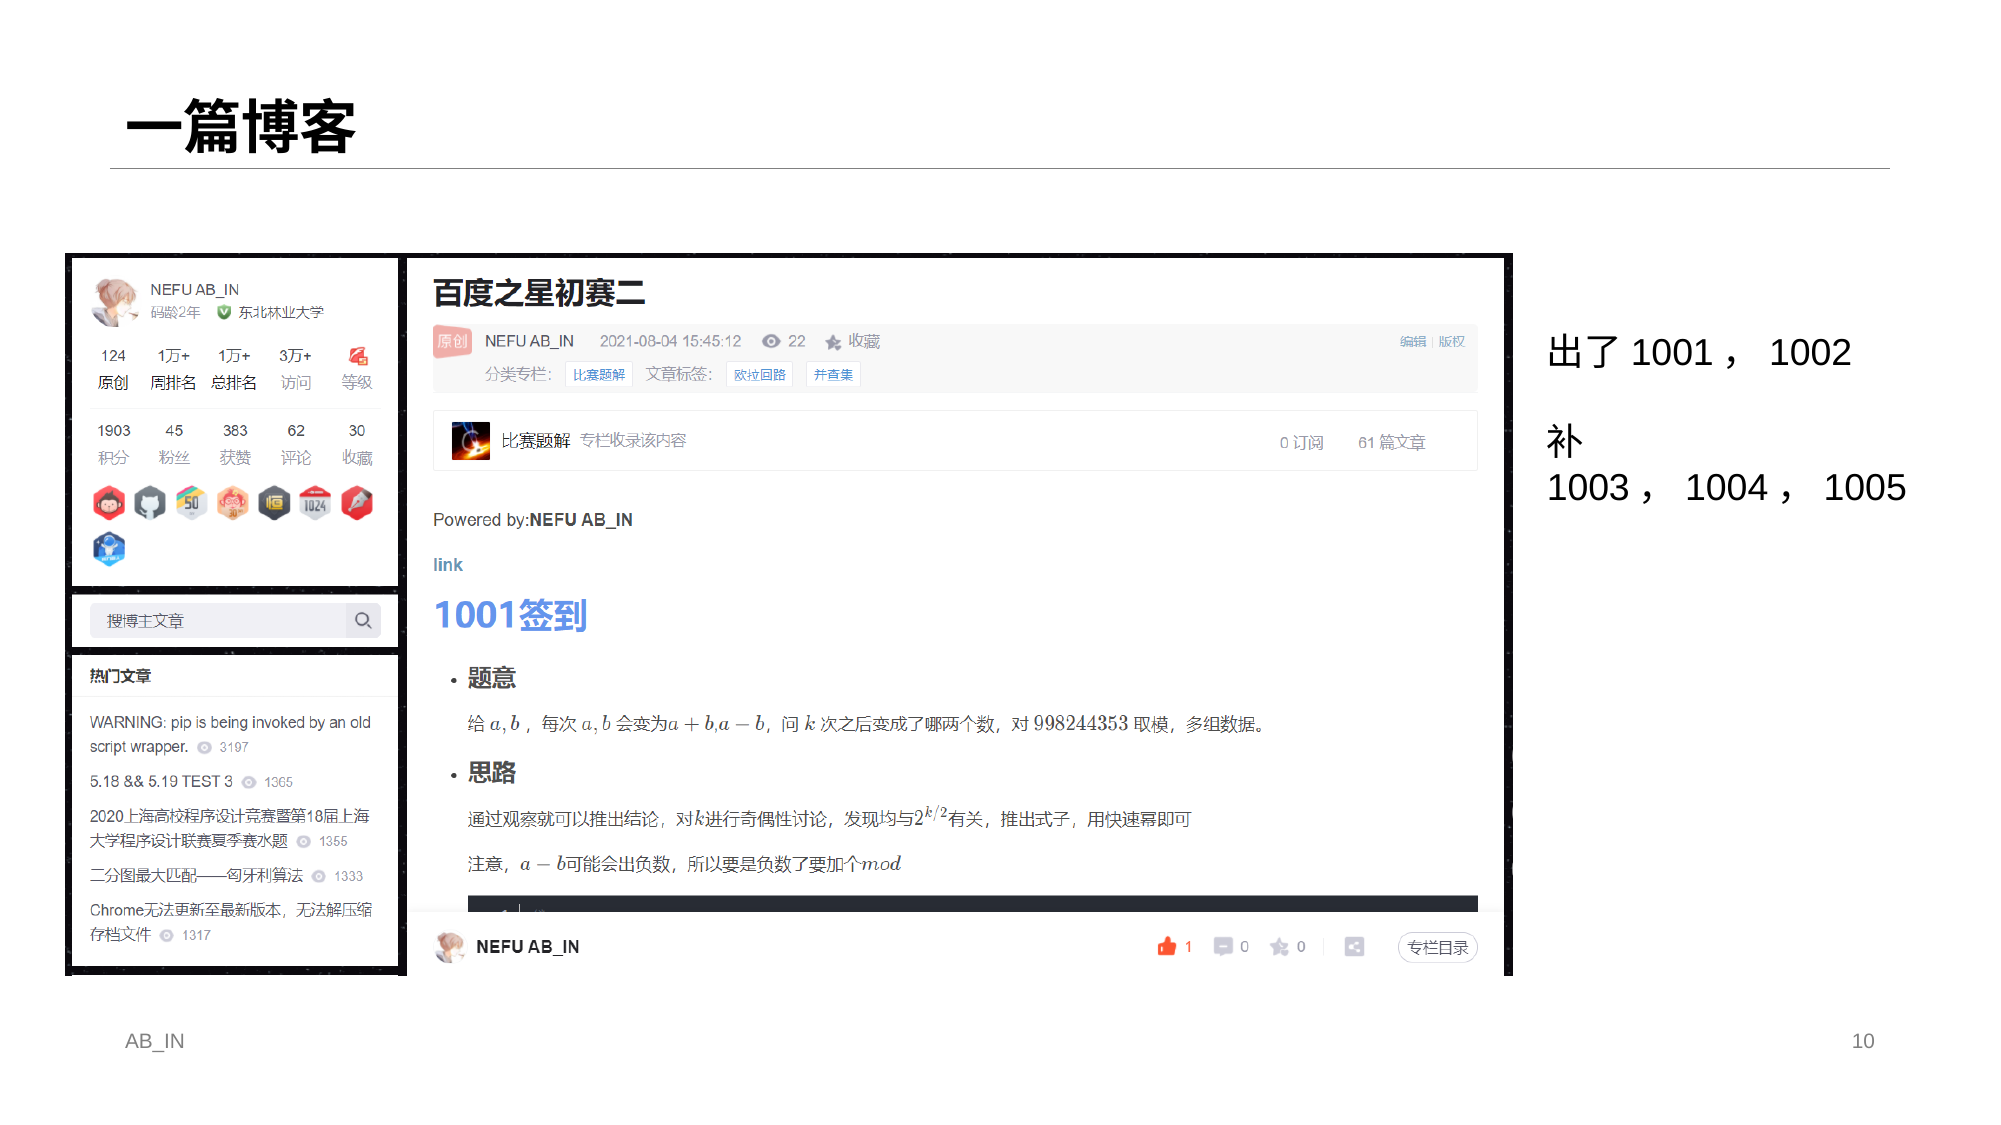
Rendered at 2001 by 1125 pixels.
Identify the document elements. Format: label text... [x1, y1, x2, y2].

text_box 出了1001，1002 补1003，1004，1005 [1532, 320, 1960, 516]
slide_number 10 [1412, 1023, 1890, 1058]
footer AB_IN [109, 1023, 790, 1058]
picture [65, 253, 1513, 976]
title 一篇博客 [109, 0, 1890, 169]
